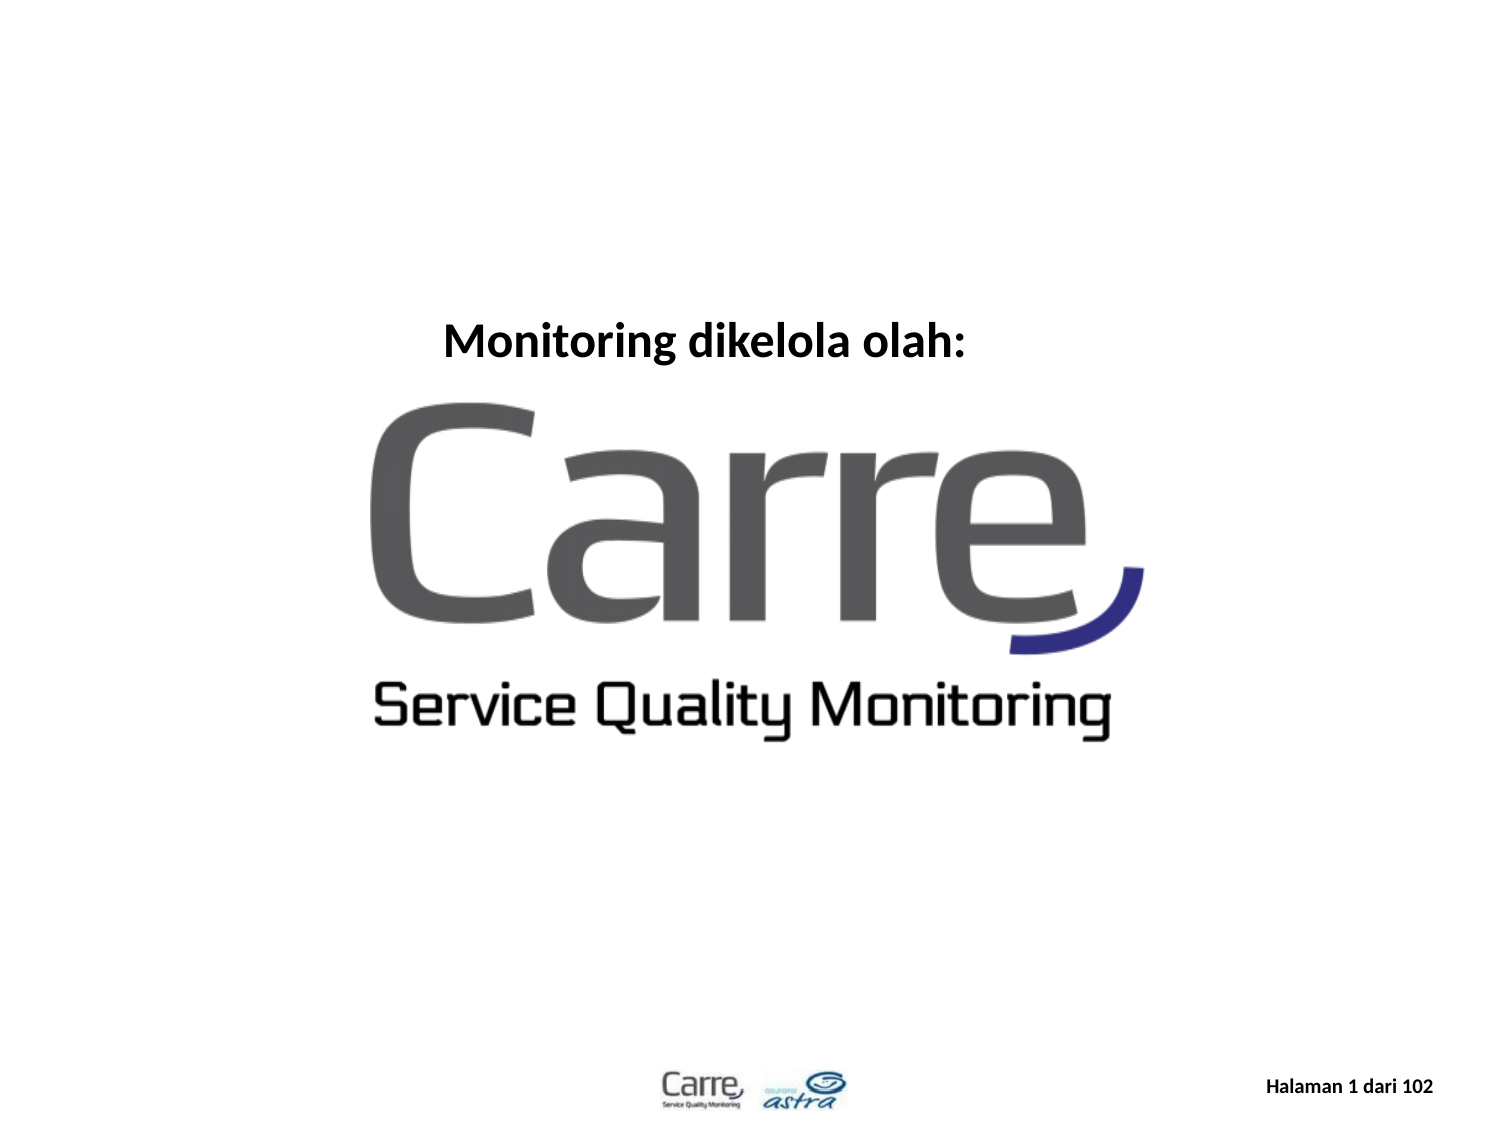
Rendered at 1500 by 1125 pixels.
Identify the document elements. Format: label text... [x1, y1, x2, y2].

text_box Halaman 1 dari 102 [1251, 1065, 1449, 1105]
text_box Monitoring dikelola olah: [428, 299, 982, 373]
picture [659, 1064, 848, 1118]
picture [337, 374, 1163, 773]
